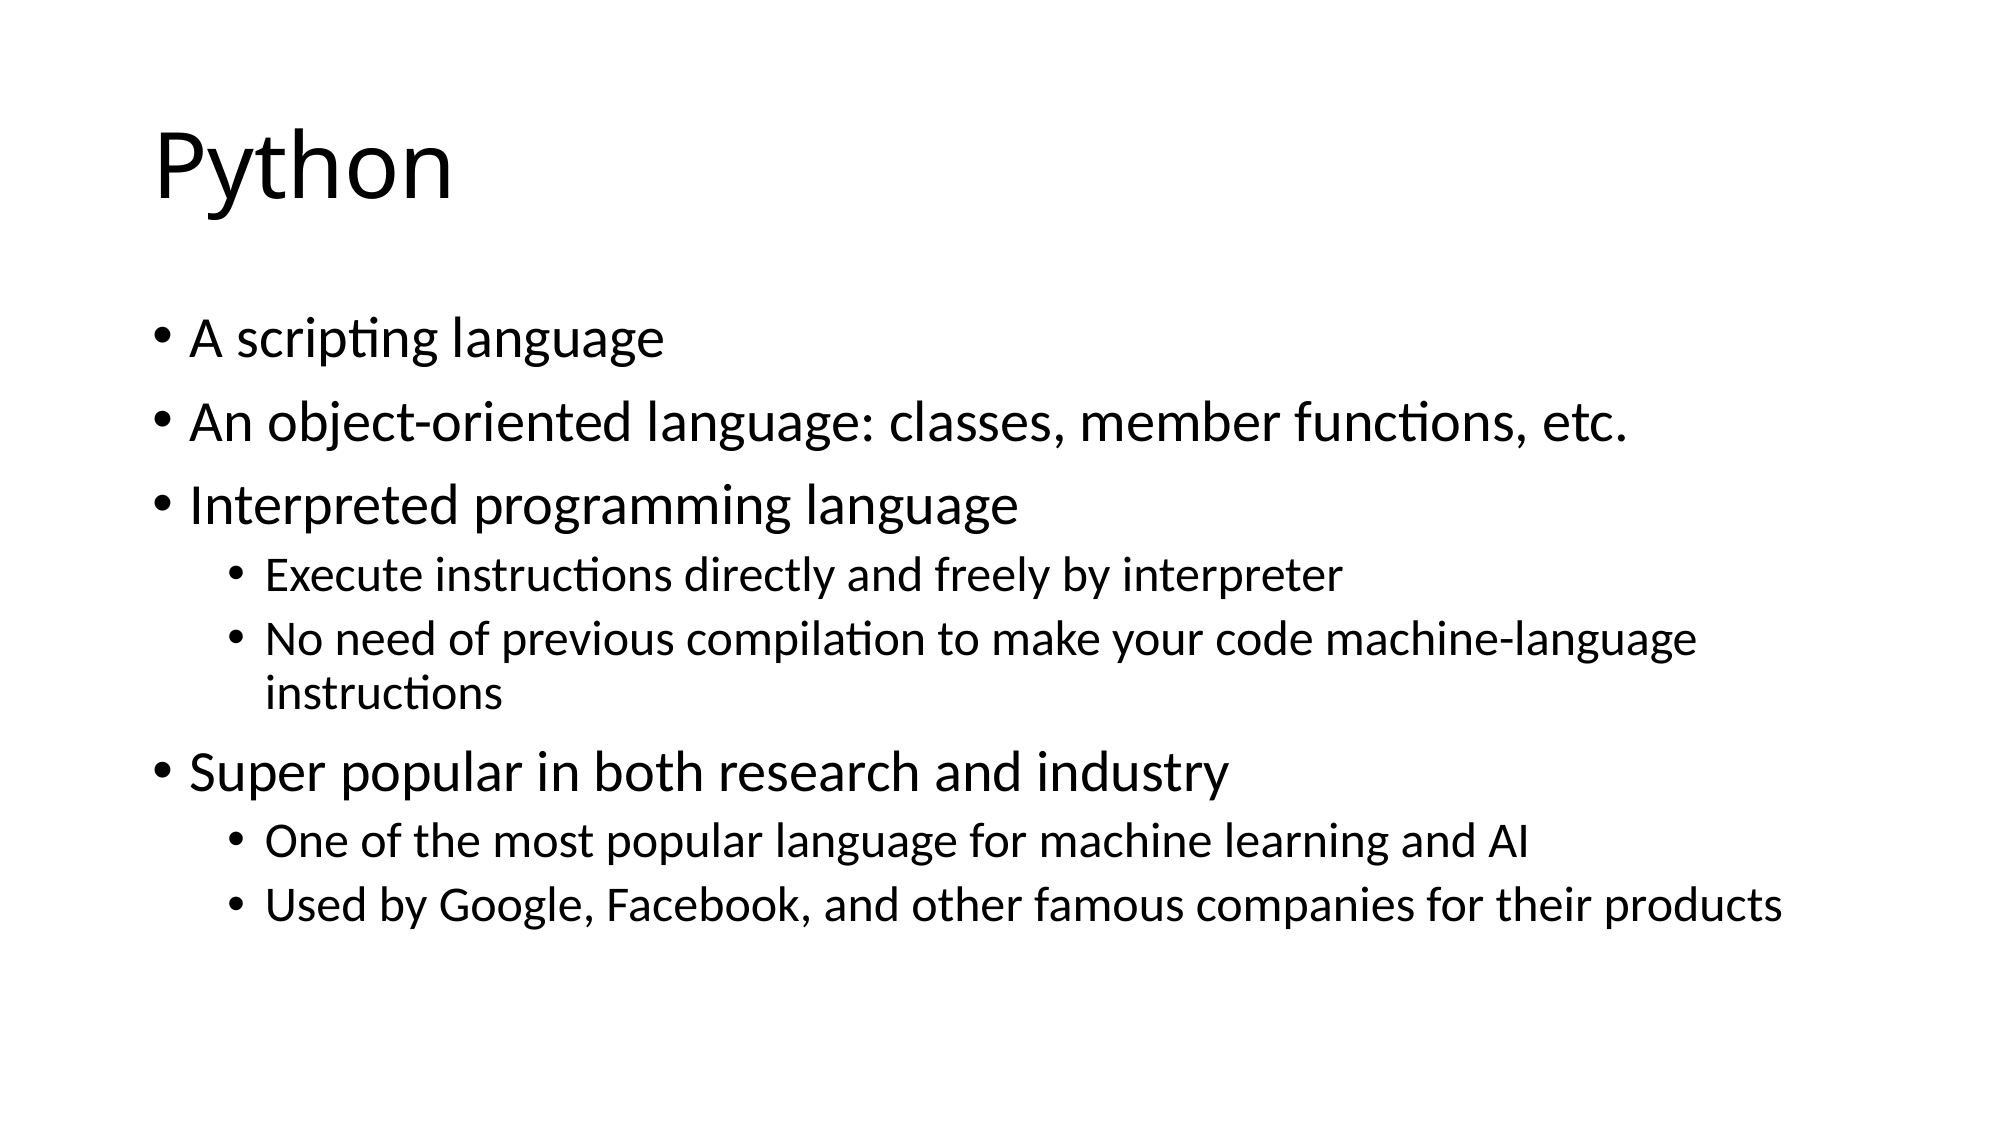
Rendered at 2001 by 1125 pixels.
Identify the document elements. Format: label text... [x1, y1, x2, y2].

list A scripting language An object-oriented language: classes, member functions, etc. Interpreted programming language Execute instructions directly and freely by interpreter No need of previous compilation to make your code machine-language instructions Super popular in both research and industry One of the most popular language for machine learning and AI Used by Google, Facebook, and other famous companies for their products [137, 299, 1863, 1014]
title Python [137, 59, 1863, 278]
